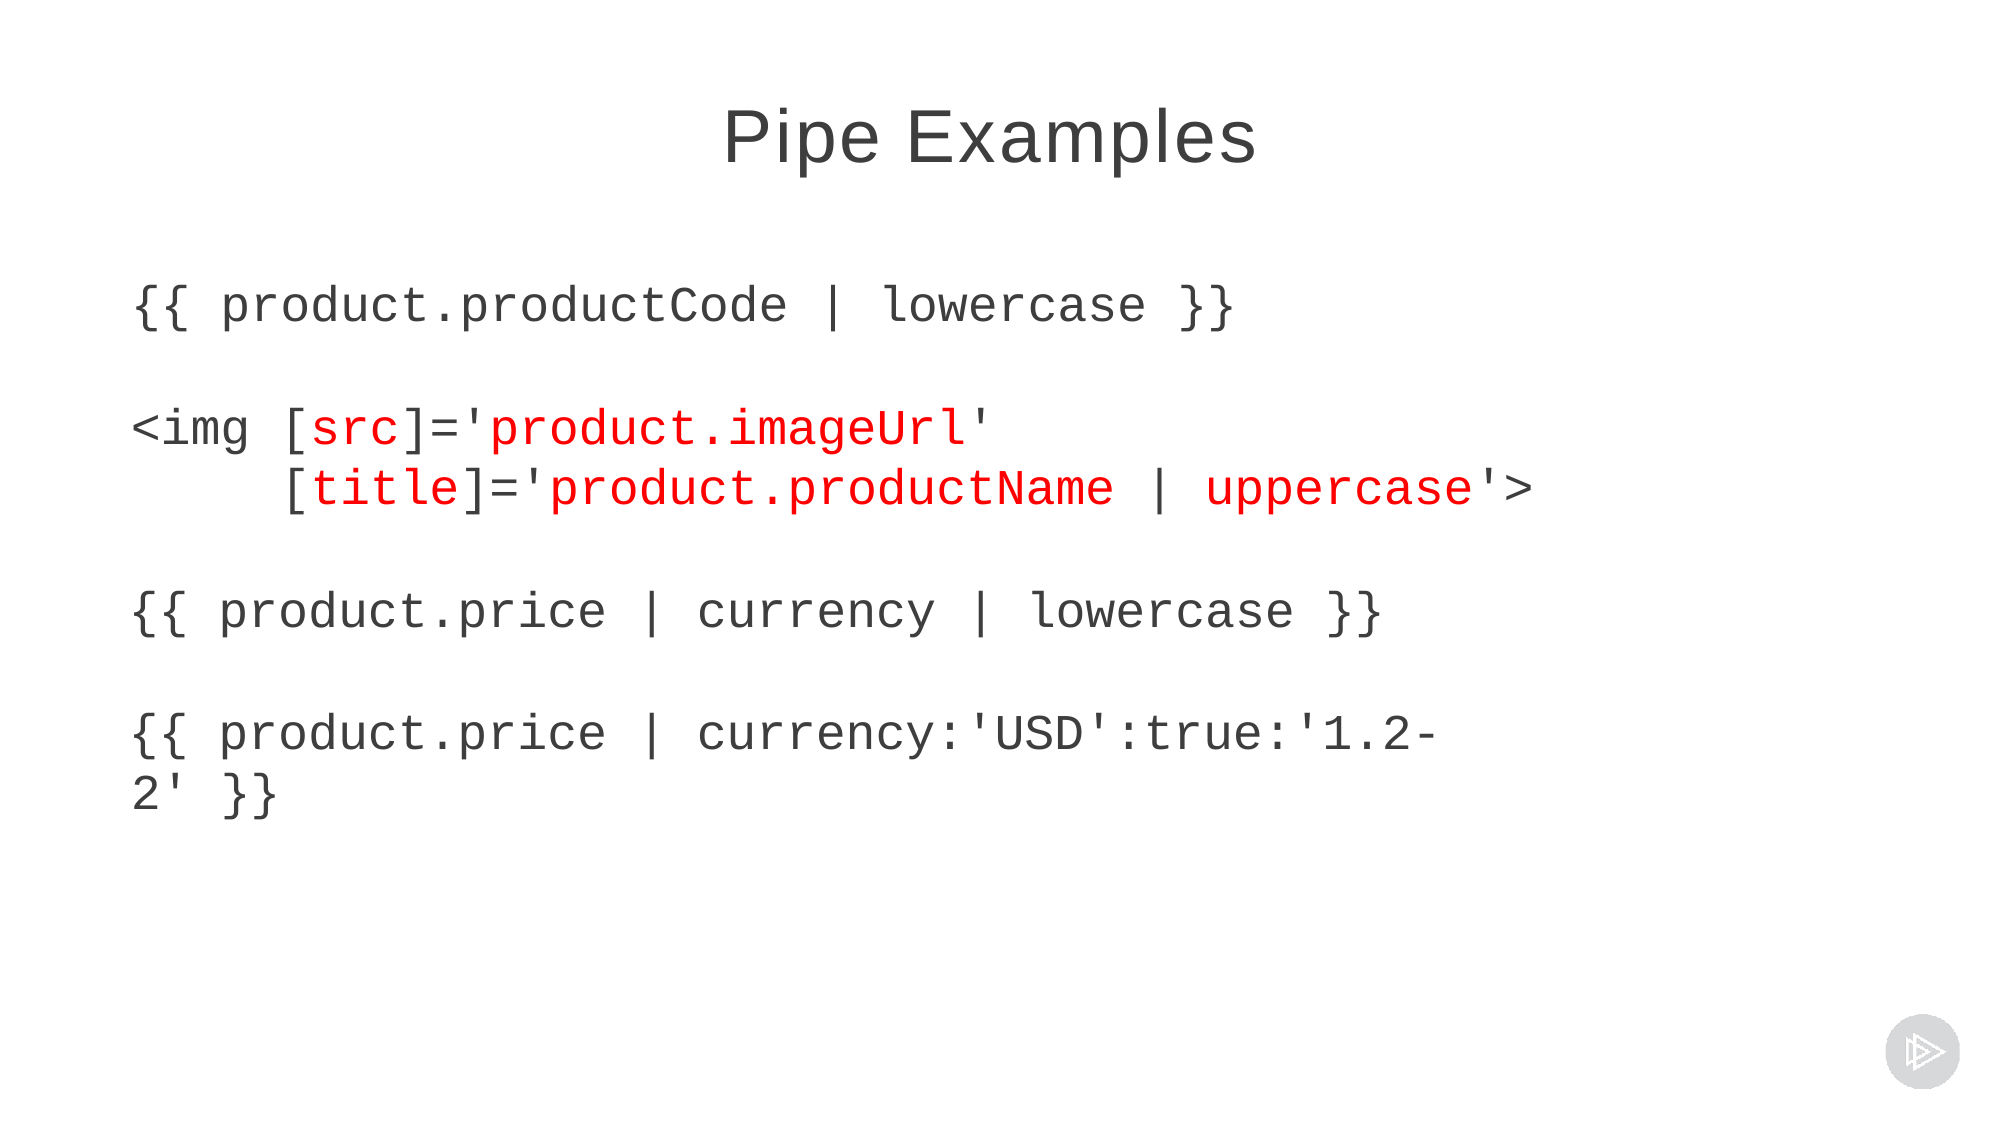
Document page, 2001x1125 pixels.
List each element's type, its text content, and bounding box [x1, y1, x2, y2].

text_box {{ product.productCode | lowercase }} <img [src]='product.imageUrl' [title]='product.productName | uppercase'> {{ product.price | currency | lowercase }} {{ product.price | currency:'USD':true:'1.2-2' }} [128, 269, 1601, 820]
picture [1885, 1014, 1960, 1089]
title Pipe Examples [720, 85, 1265, 269]
